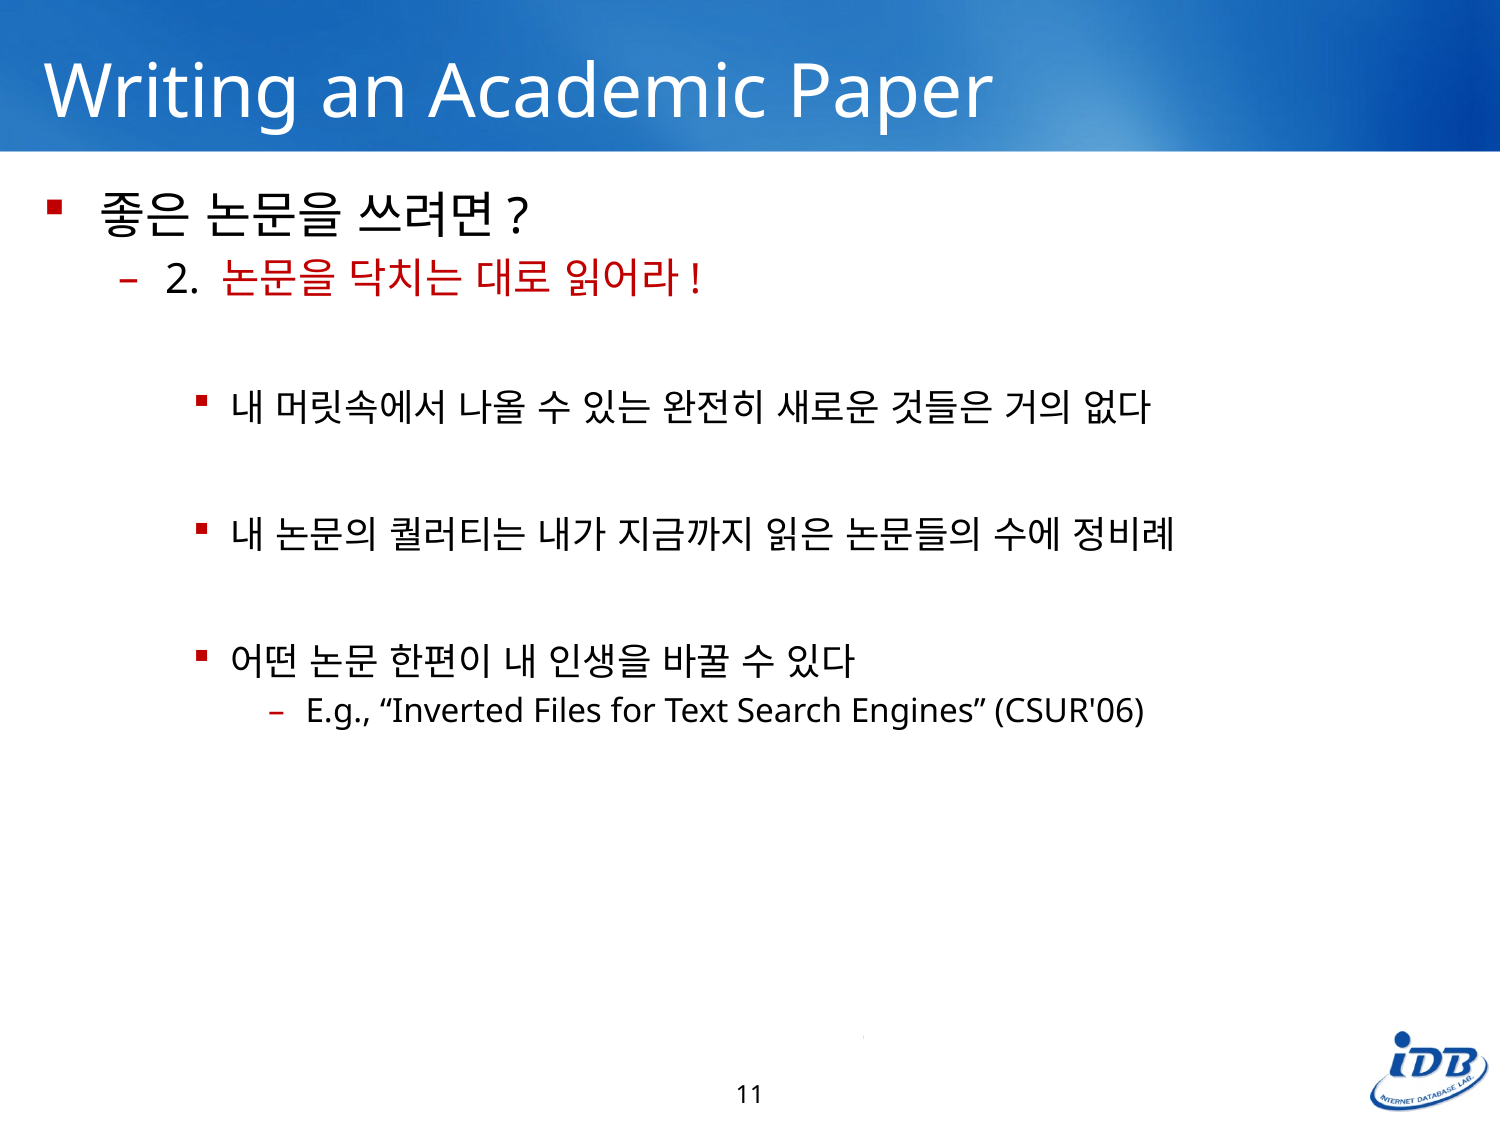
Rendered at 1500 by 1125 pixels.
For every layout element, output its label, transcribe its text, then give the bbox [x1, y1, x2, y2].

picture [0, 0, 1500, 1125]
slide_number 11 [697, 1078, 803, 1114]
list 좋은 논문을 쓰려면? 2. 논문을 닥치는 대로 읽어라! 내 머릿속에서 나올 수 있는 완전히 새로운 것들은 거의 없다 내 논문의 퀄러티는 내가 지금까지 읽은 논문들의 수에 정비례 어떤 논문 한편이 내 인생을 바꿀 수 있다 E.g., “Inverted Files for Text Search Engines” (CSUR'06) [28, 175, 1472, 1067]
title Writing an Academic Paper [28, 23, 1472, 153]
